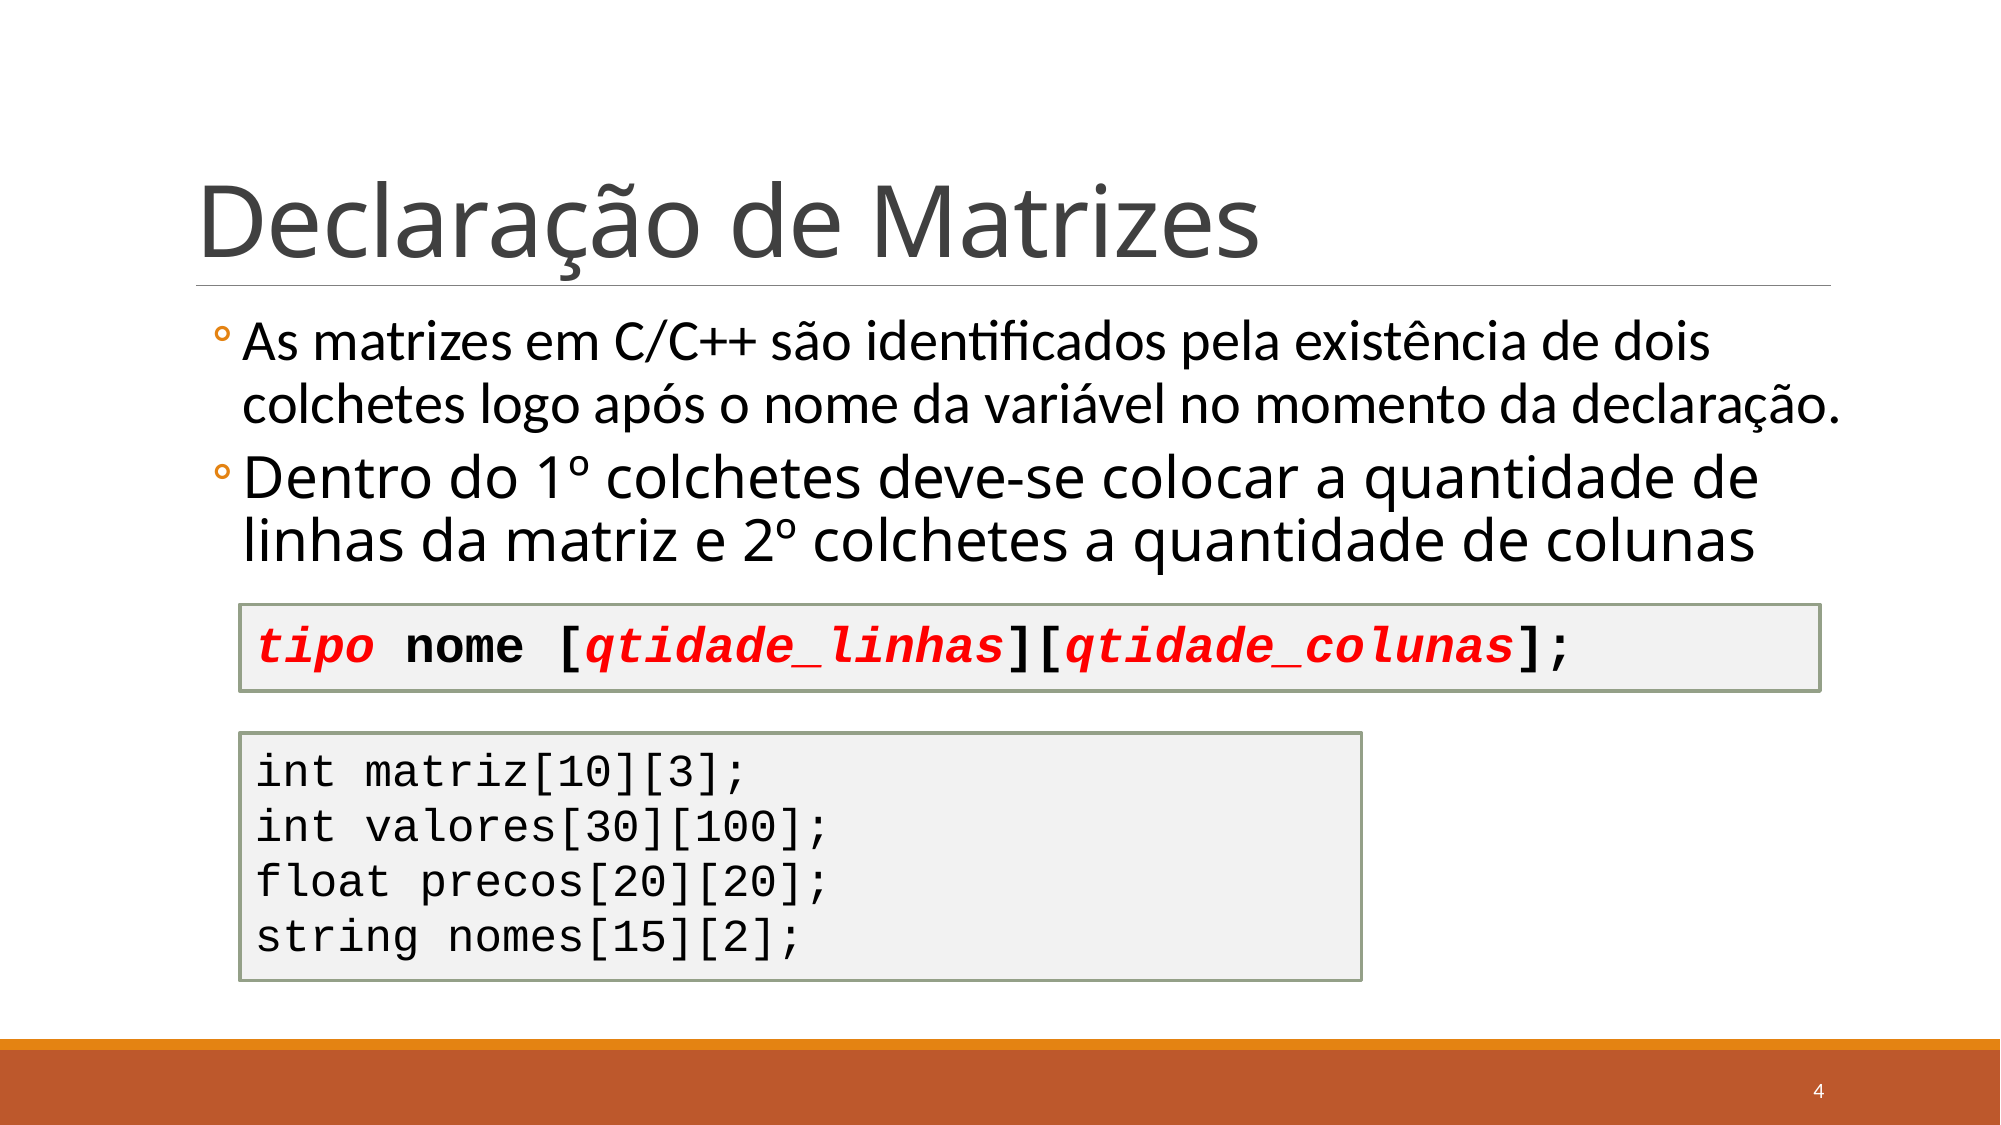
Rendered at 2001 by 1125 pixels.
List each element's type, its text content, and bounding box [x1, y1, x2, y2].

list As matrizes em C/C++ são identificados pela existência de dois colchetes logo após o nome da variável no momento da declaração. Dentro do 1º colchetes deve-se colocar a quantidade de linhas da matriz e 2º colchetes a quantidade de colunas [180, 302, 1905, 963]
text_box int matriz[10][3]; int valores[30][100]; float precos[20][20]; string nomes[15][2]; [239, 733, 1362, 981]
title Declaração de Matrizes [180, 47, 1830, 285]
text_box tipo nome [qtidade_linhas][qtidade_colunas]; [239, 604, 1820, 692]
slide_number 4 [1624, 1059, 1840, 1120]
